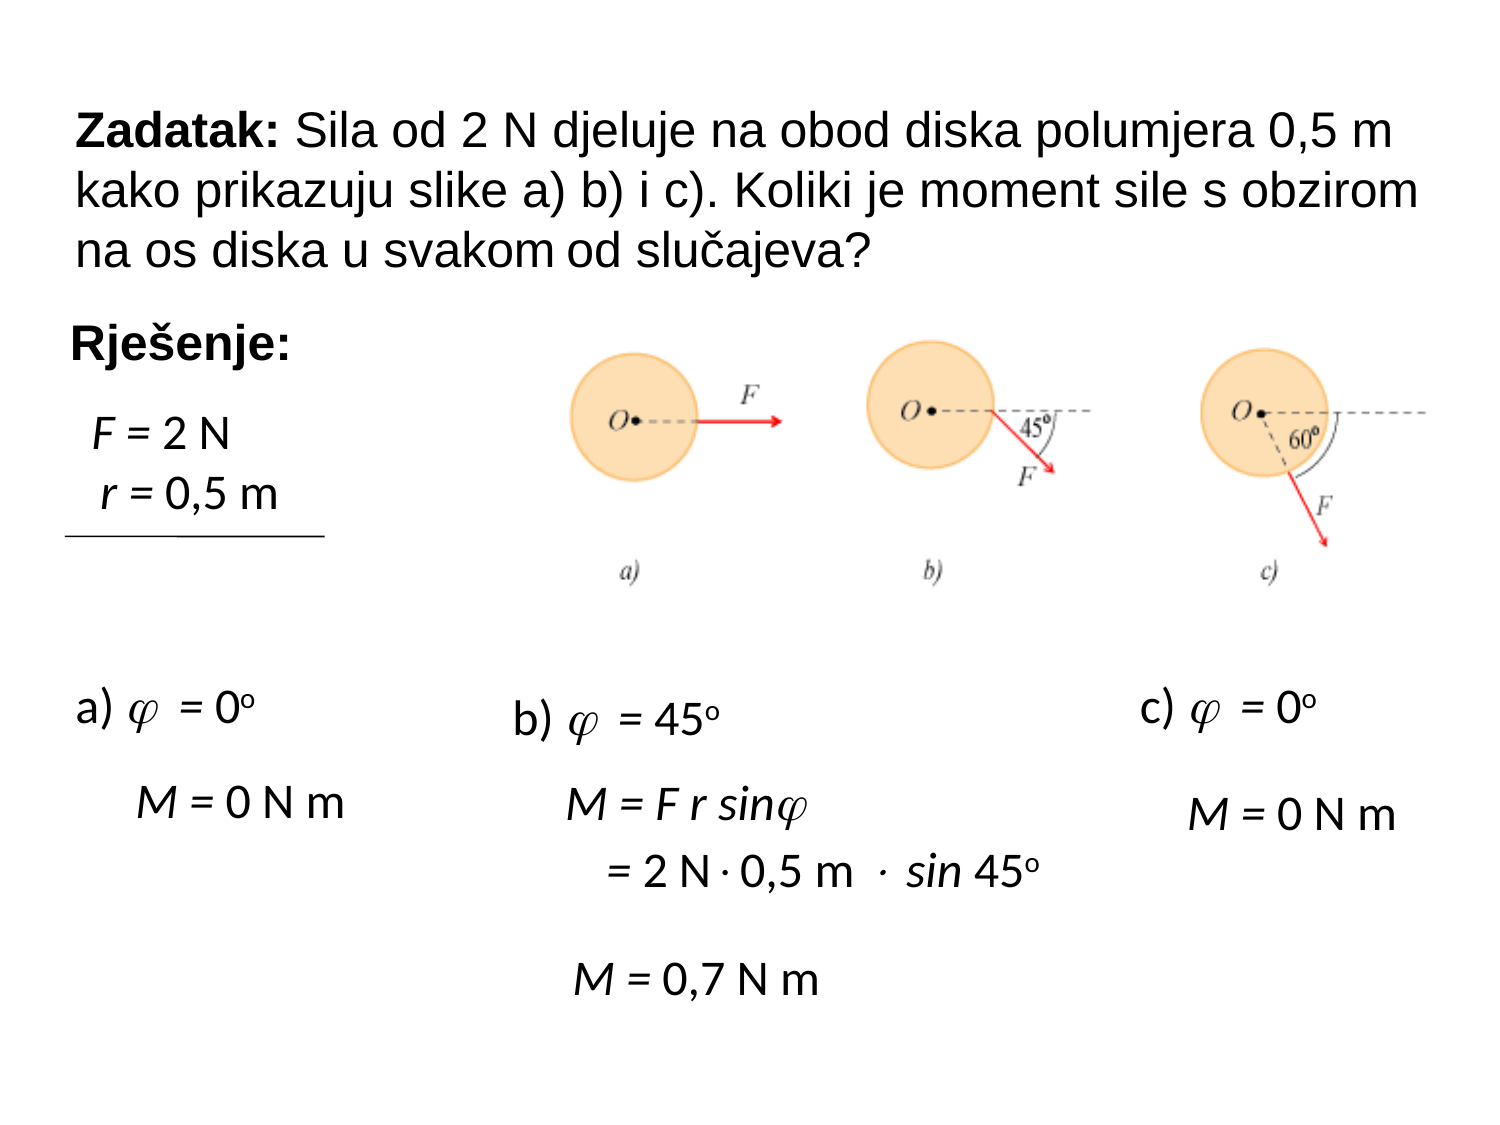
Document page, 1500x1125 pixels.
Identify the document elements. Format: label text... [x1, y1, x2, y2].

text_box M = F r sin [550, 763, 832, 839]
text_box r = 0,5 m [85, 452, 295, 527]
text_box a)  = 0o [60, 666, 271, 742]
picture [560, 309, 1436, 615]
text_box M = 0 N m [1172, 772, 1424, 848]
text_box Rješenje: [55, 302, 341, 378]
text_box Zadatak: Sila od 2 N djeluje na obod diska polumjera 0,5 m kako prikazuju slike a) b) i c). Koliki je moment sile s obzirom na os diska u svakom od slučajeva? [60, 90, 1449, 285]
text_box M = 0,7 N m [557, 938, 847, 1013]
text_box c)  = 0o [1124, 666, 1332, 742]
text_box = 2 N0,5 m  sin 45o [591, 830, 1061, 905]
text_box M = 0 N m [120, 760, 372, 836]
text_box b)  = 45o [497, 678, 735, 753]
text_box F = 2 N [76, 391, 246, 467]
